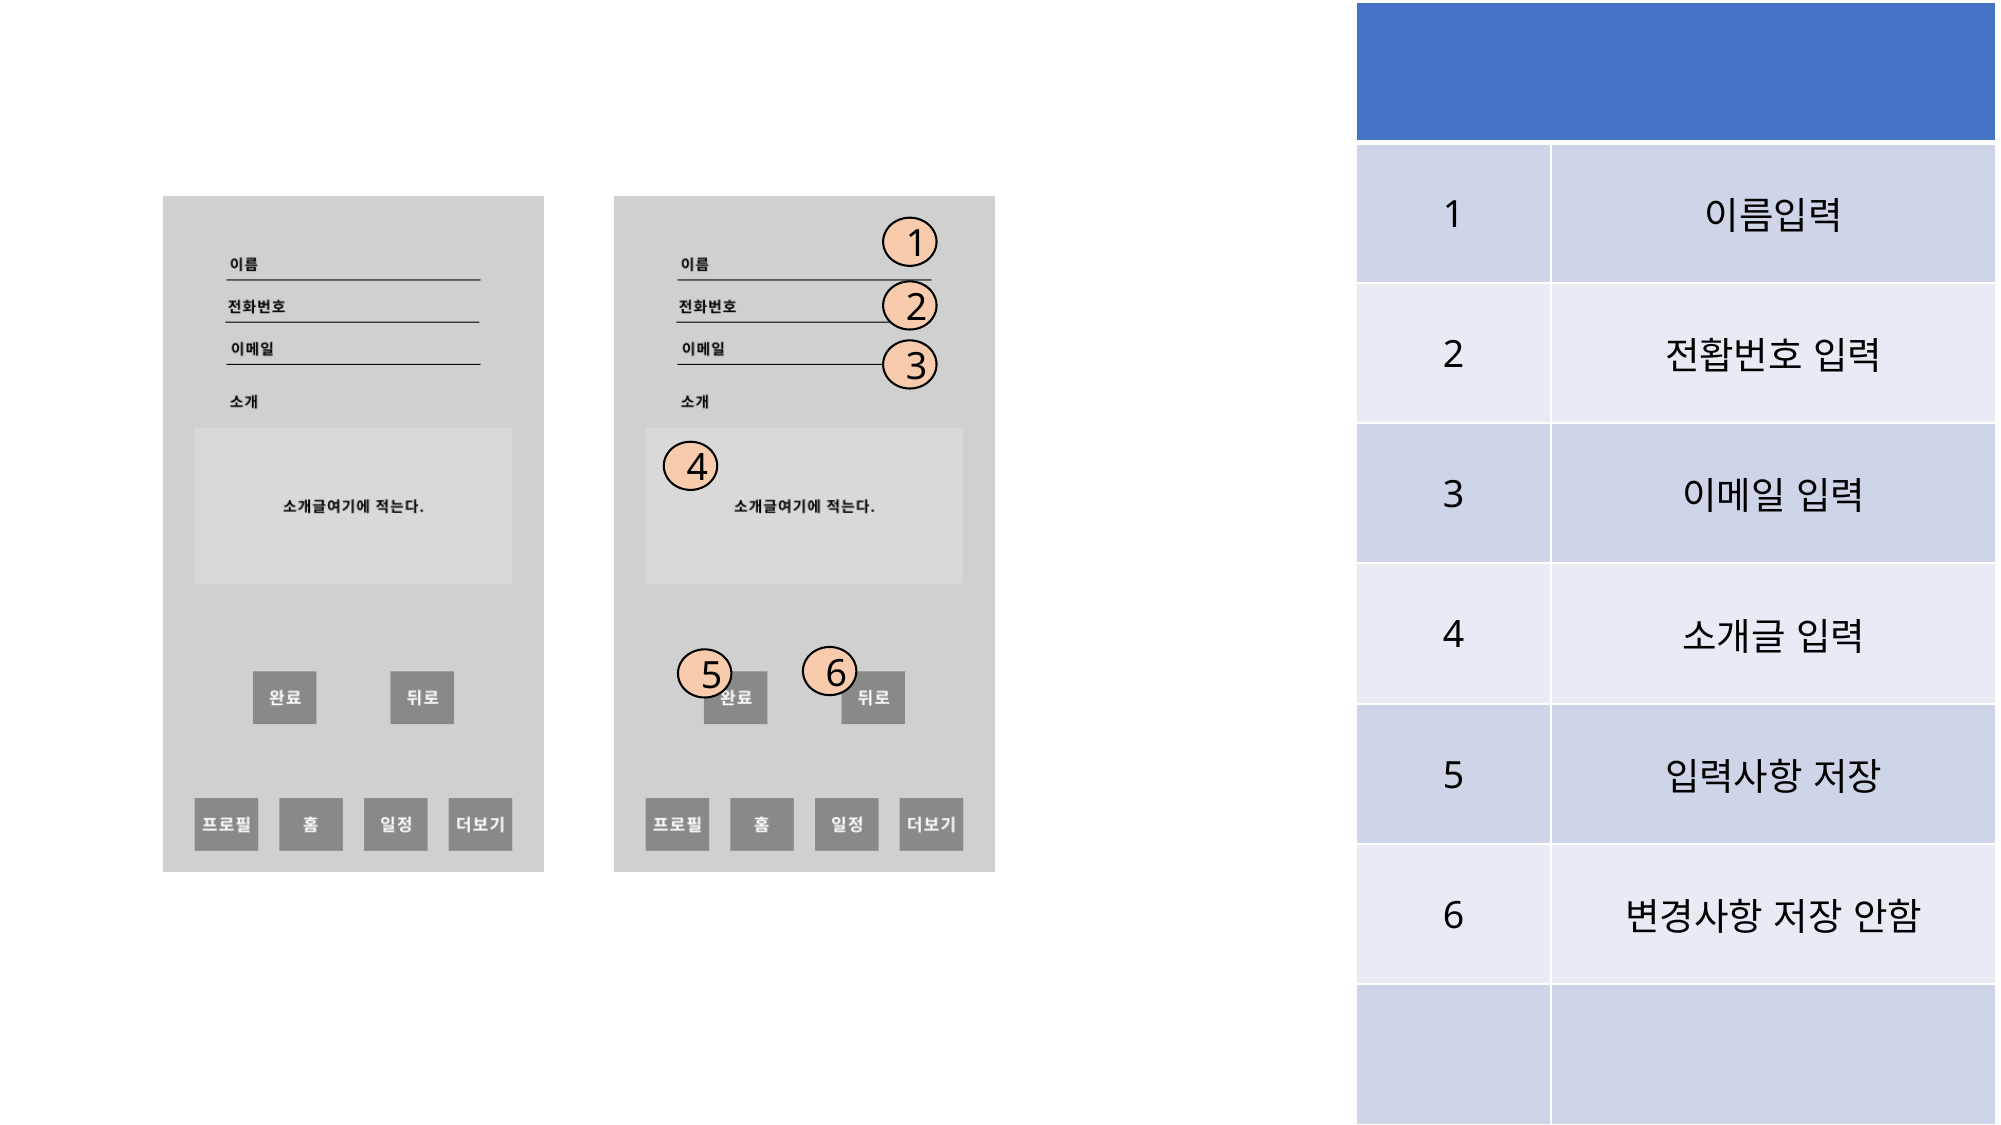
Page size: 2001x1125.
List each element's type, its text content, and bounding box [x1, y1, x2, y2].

table_cell 6 [1357, 845, 1550, 983]
table_cell 5 [1357, 705, 1550, 843]
table_cell 변경사항 저장 안함 [1552, 845, 1995, 983]
table_cell 소개글 입력 [1552, 564, 1995, 703]
table_cell [1357, 985, 1550, 1124]
table_cell 2 [1357, 284, 1550, 422]
table_cell [1552, 985, 1995, 1124]
table_cell 이름입력 [1552, 145, 1995, 282]
table_cell 이메일 입력 [1552, 424, 1995, 562]
table_cell 1 [1357, 145, 1550, 282]
table_cell 입력사항 저장 [1552, 705, 1995, 843]
table_cell 전홥번호 입력 [1552, 284, 1995, 422]
picture [614, 196, 995, 872]
picture [163, 196, 544, 872]
table_cell 4 [1357, 564, 1550, 703]
table_header [1357, 3, 1995, 140]
table_cell 3 [1357, 424, 1550, 562]
